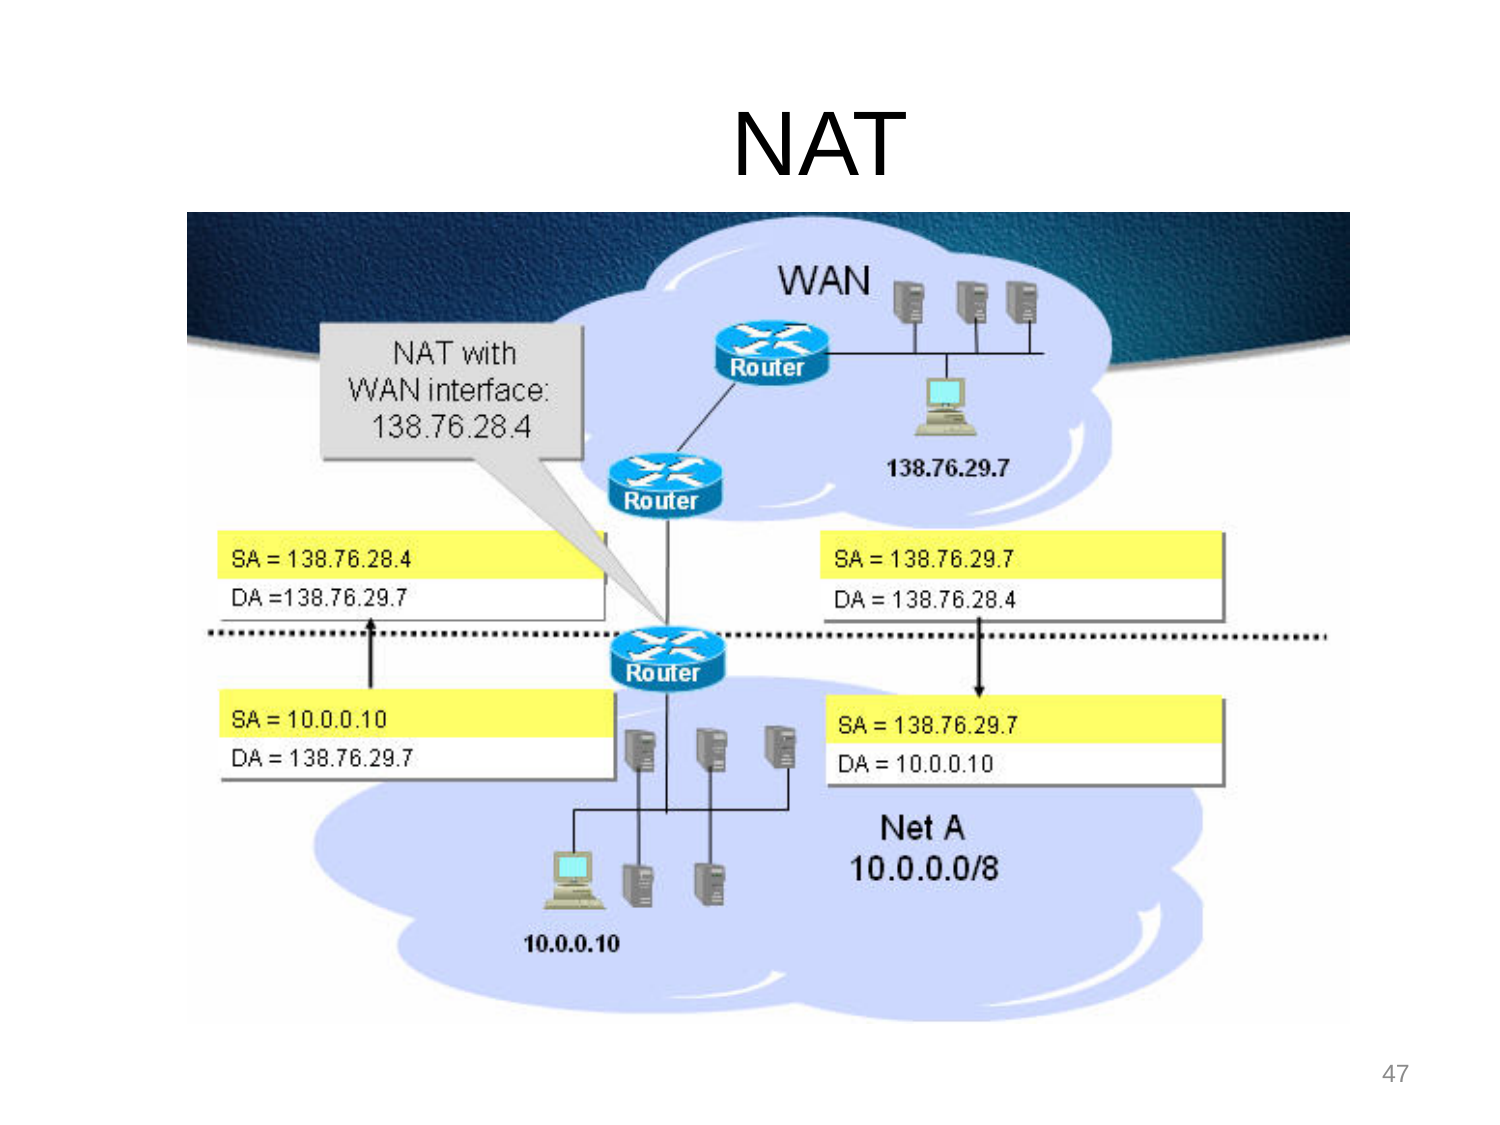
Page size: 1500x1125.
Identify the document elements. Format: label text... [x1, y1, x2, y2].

slide_number 47 [1074, 1042, 1425, 1103]
title NAT [174, 45, 1466, 233]
picture [187, 212, 1351, 1024]
